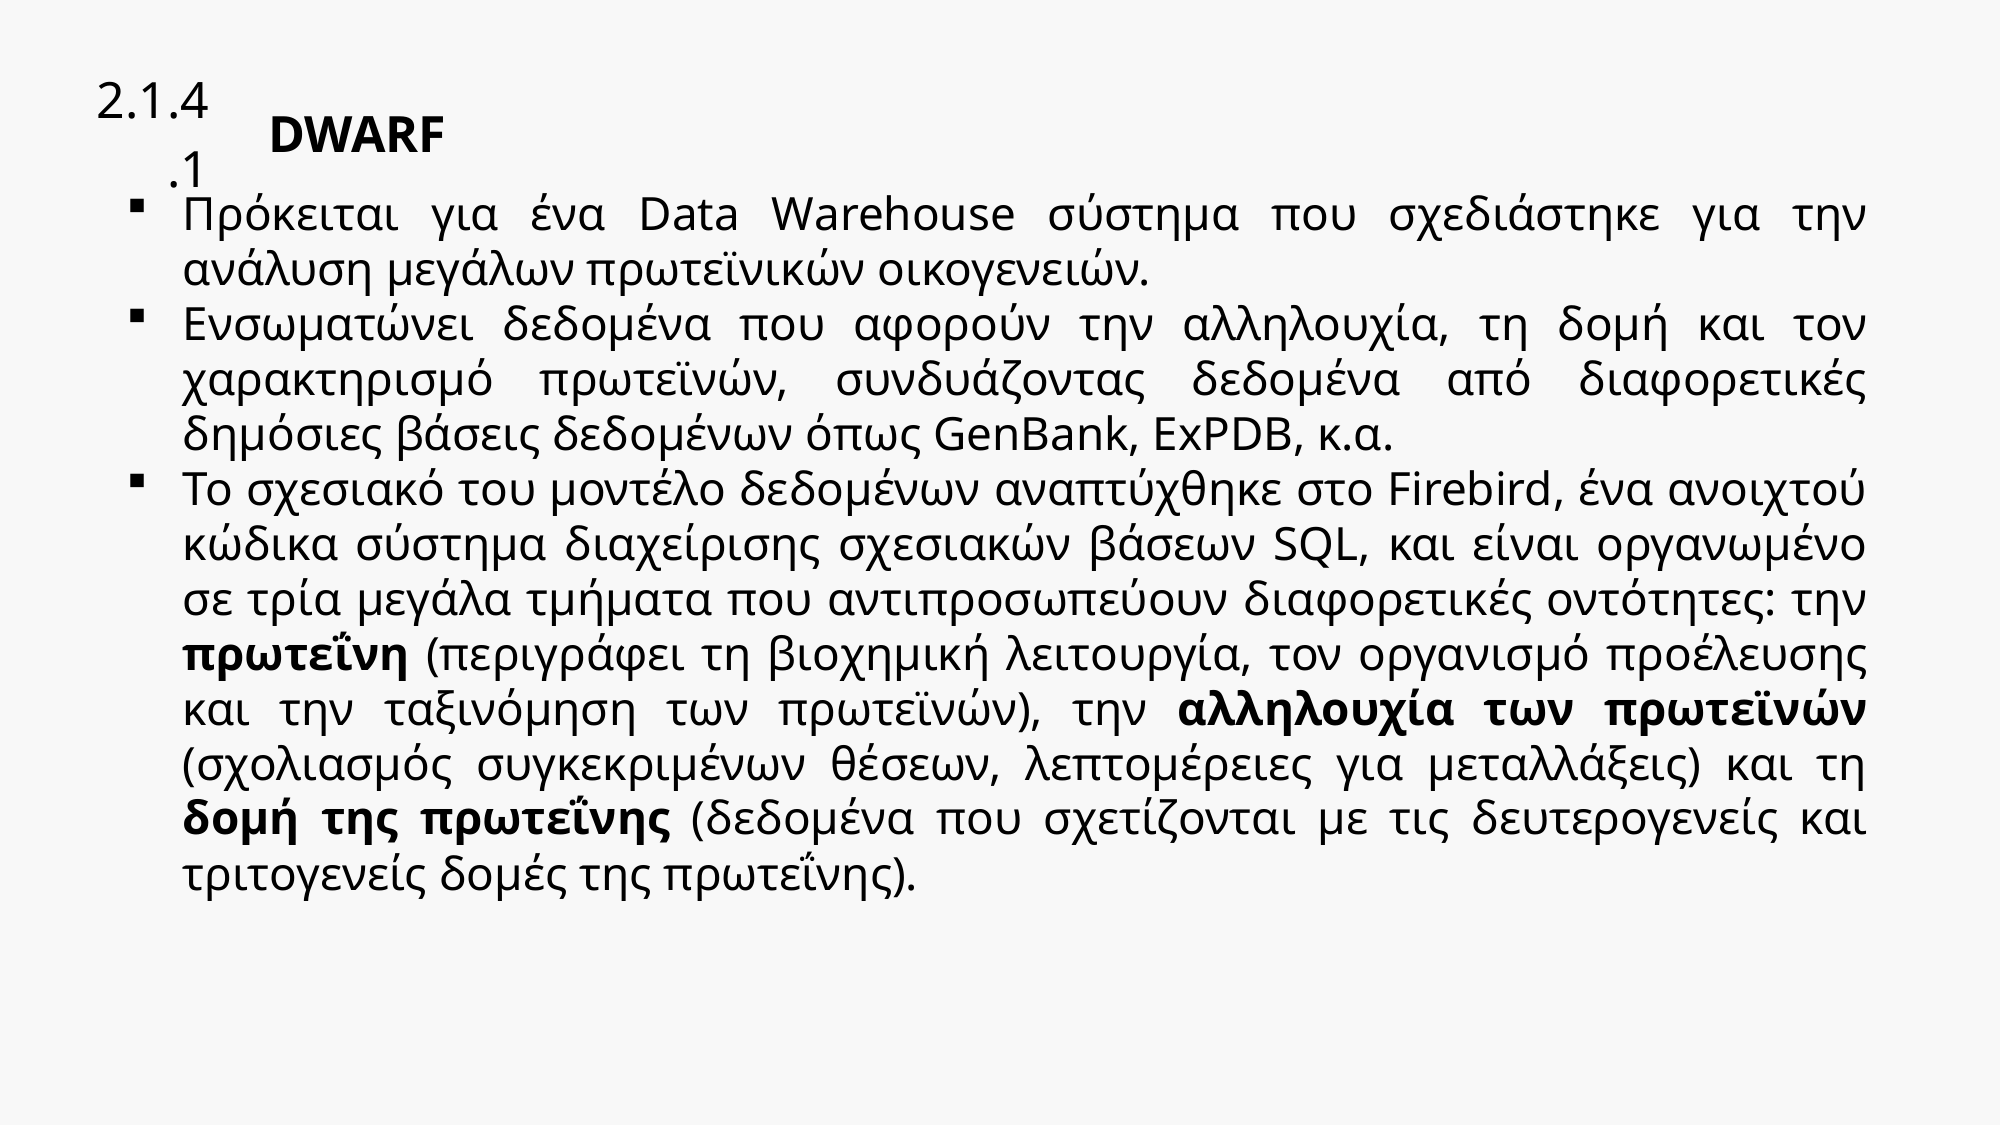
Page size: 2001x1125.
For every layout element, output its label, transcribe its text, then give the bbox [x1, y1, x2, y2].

table_header DWARF [239, 65, 1279, 177]
text_box Πρόκειται για ένα Data Warehouse σύστημα που σχεδιάστηκε για την ανάλυση μεγάλων πρωτεϊνικών οικογενειών. Ενσωματώνει δεδομένα που αφορούν την αλληλουχία, τη δομή και τον χαρακτηρισμό πρωτεϊνών, συνδυάζοντας δεδομένα από διαφορετικές δημόσιες βάσεις δεδομένων όπως GenBank, ExPDB, κ.α. Το σχεσιακό του μοντέλο δεδομένων αναπτύχθηκε στο Firebird, ένα ανοιχτού κώδικα σύστημα διαχείρισης σχεσιακών βάσεων SQL, και είναι οργανωμένο σε τρία μεγάλα τμήματα που αντιπροσωπεύουν διαφορετικές οντότητες: την πρωτεΐνη (περιγράφει τη βιοχημική λειτουργία, τον οργανισμό προέλευσης και την ταξινόμηση των πρωτεϊνών), την αλληλουχία των πρωτεϊνών (σχολιασμός συγκεκριμένων θέσεων, λεπτομέρειες για μεταλλάξεις) και τη δομή της πρωτεΐνης (δεδομένα που σχετίζονται με τις δευτερογενείς και τριτογενείς δομές της πρωτεΐνης). [111, 177, 1883, 907]
table_header 2.1.4.1 [62, 65, 239, 202]
